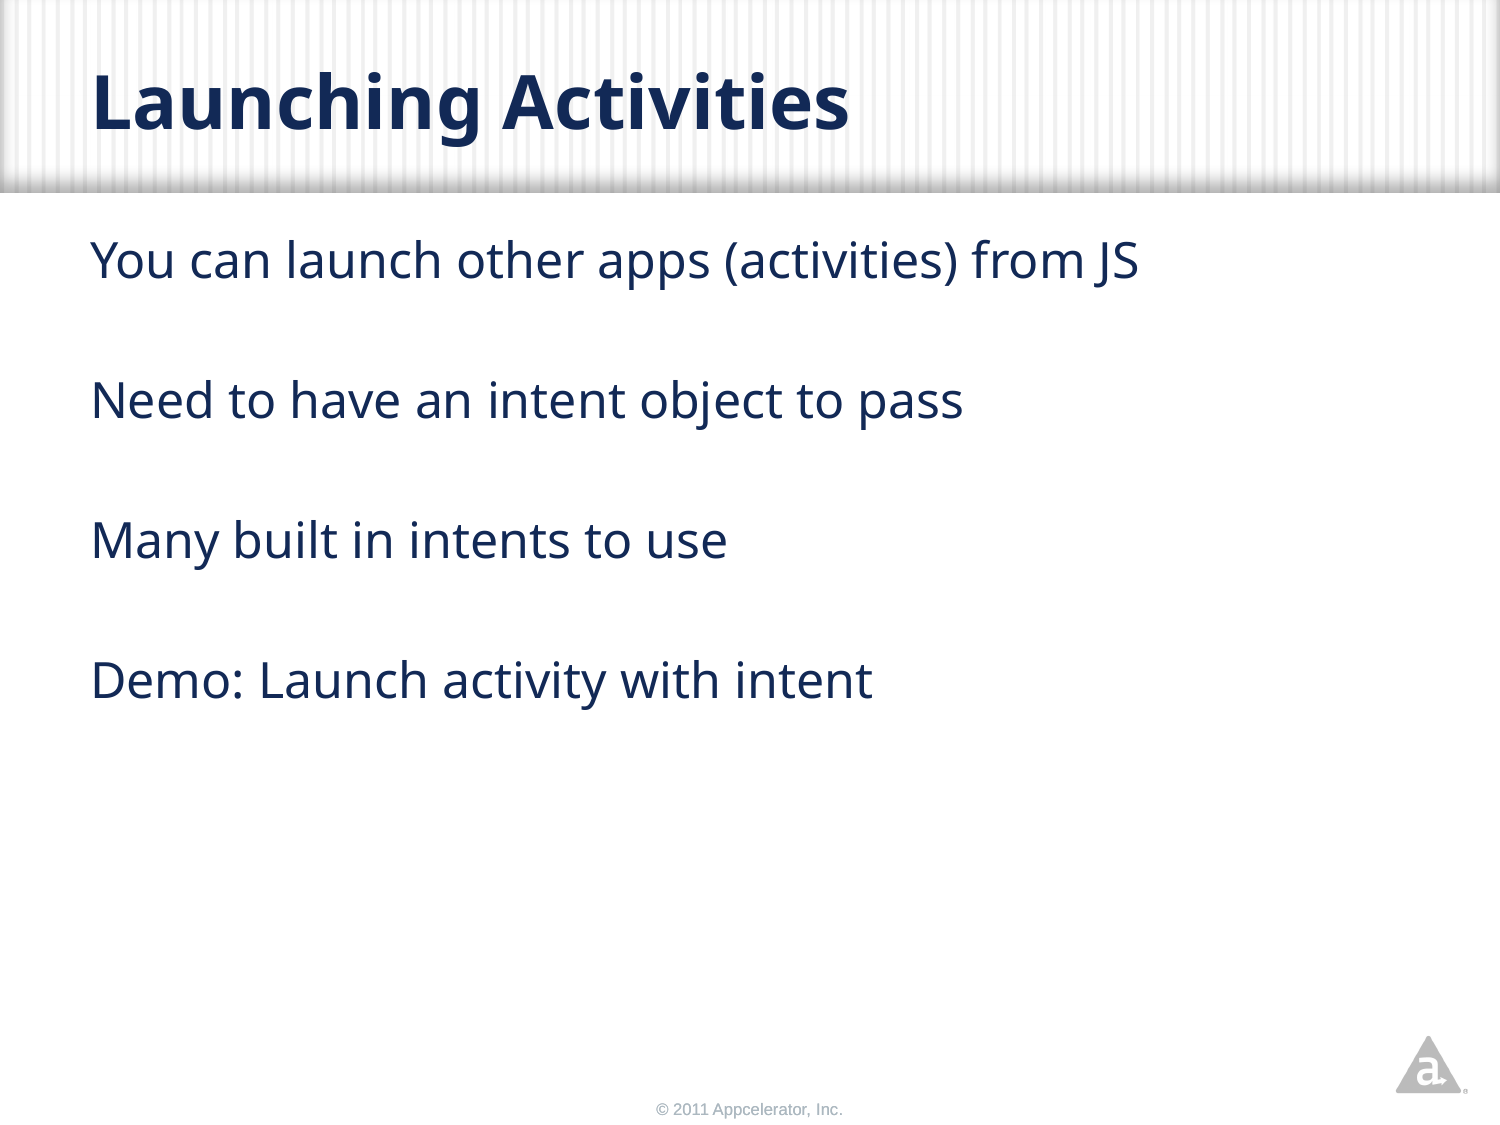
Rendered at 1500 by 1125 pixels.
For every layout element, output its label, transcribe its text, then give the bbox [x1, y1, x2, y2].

picture [0, 0, 1500, 194]
picture [1394, 1035, 1469, 1095]
list You can launch other apps (activities) from JS Need to have an intent object to pass Many built in intents to use Demo: Launch activity with intent [75, 220, 1425, 1013]
